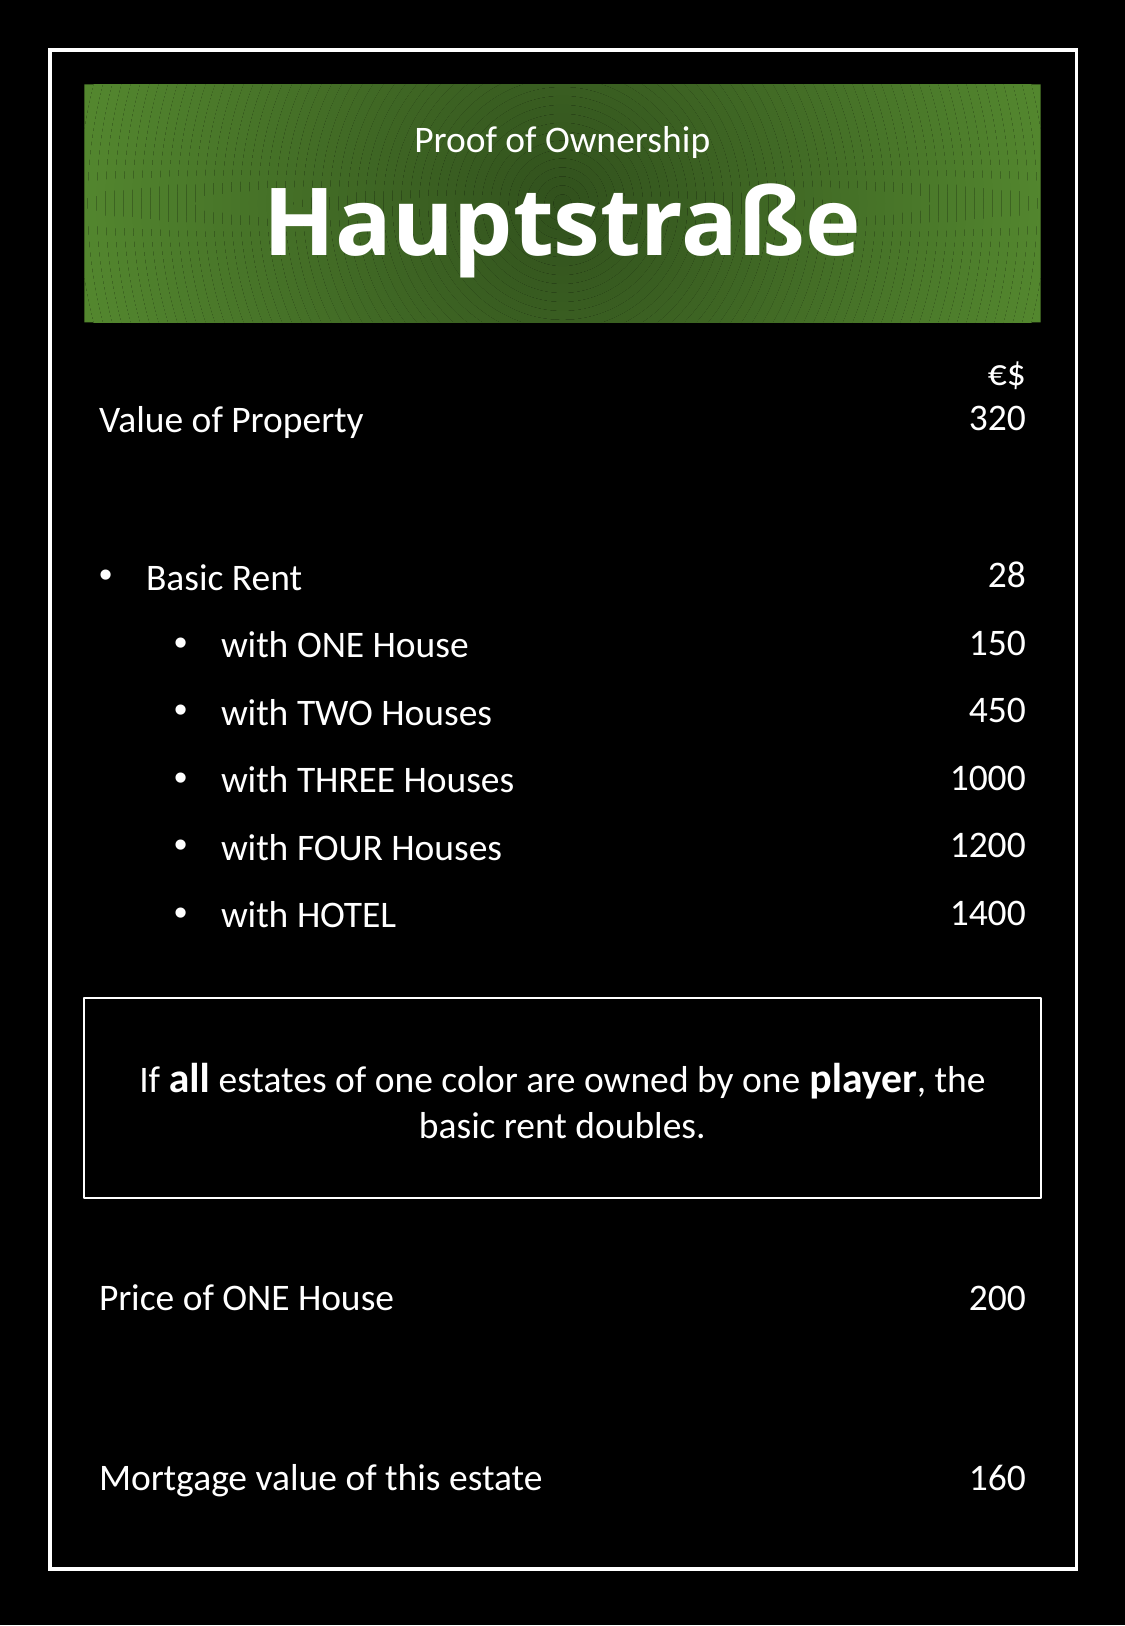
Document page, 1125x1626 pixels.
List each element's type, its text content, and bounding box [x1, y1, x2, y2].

text_box Price of ONE House Mortgage value of this estate [84, 1265, 647, 1505]
text_box [49, 49, 1077, 1570]
text_box 200 160 [680, 1265, 1041, 1505]
text_box €$ 320 28 150 450 1000 1200 1400 [646, 340, 1041, 941]
text_box If all estates of one color are owned by one player, the basic rent doubles. [84, 998, 1041, 1199]
text_box Value of Property Basic Rent with ONE House with TWO Houses with THREE Houses with FOUR Houses with HOTEL [84, 342, 773, 943]
